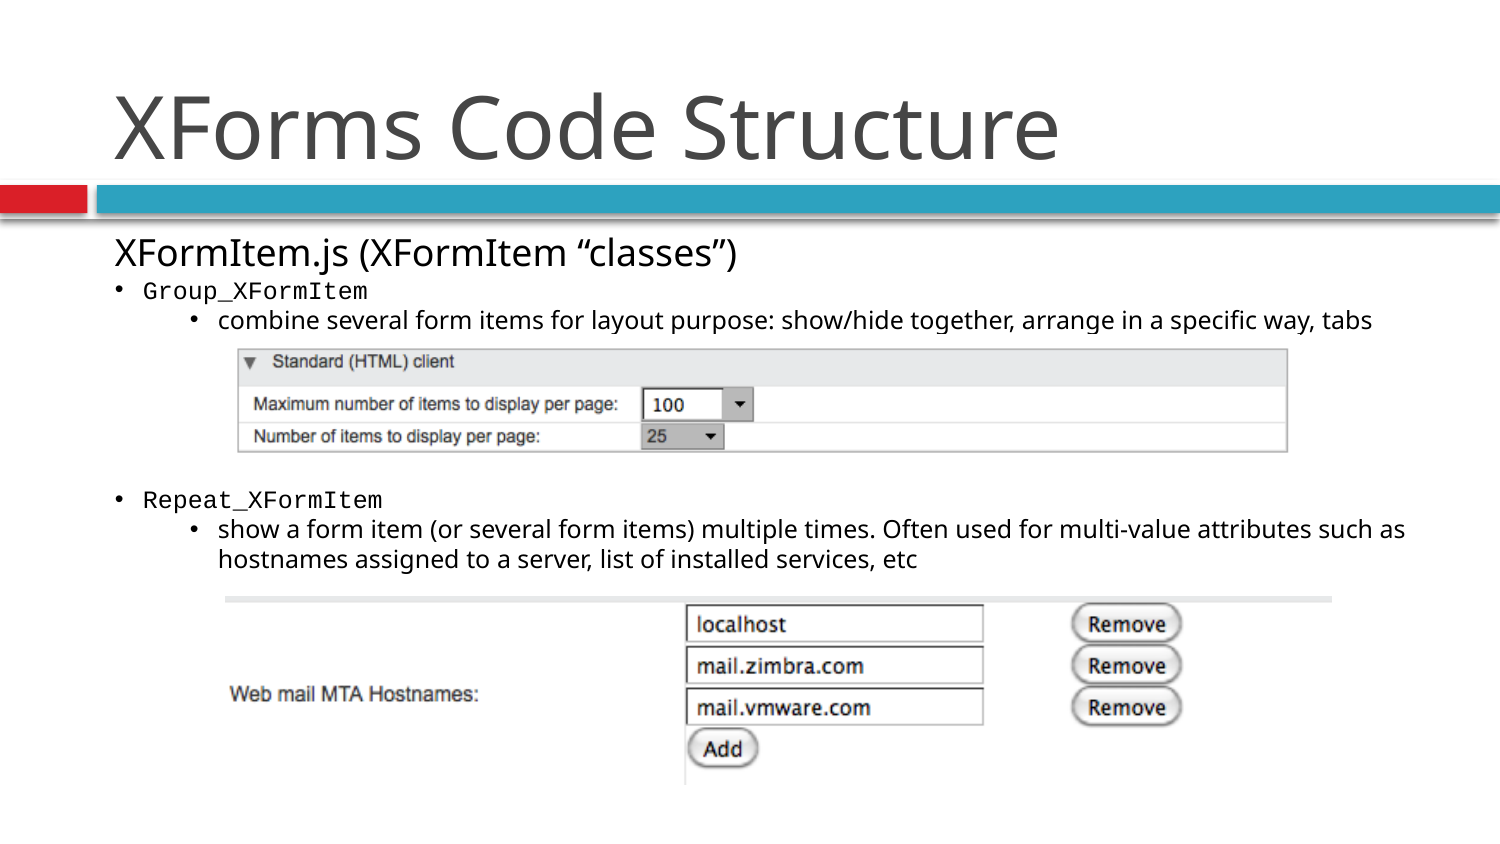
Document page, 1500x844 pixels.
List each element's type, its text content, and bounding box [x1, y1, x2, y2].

picture [224, 596, 1332, 785]
text_box XFormItem.js (XFormItem “classes”) Group_XFormItem combine several form items for layout purpose: show/hide together, arrange in a specific way, tabs Repeat_XFormItem show a form item (or several form items) multiple times. Often used for multi-value attributes such as hostnames assigned to a server, list of installed services, etc [99, 221, 1488, 671]
title XForms Code Structure [99, 19, 1438, 185]
picture [223, 333, 1301, 473]
